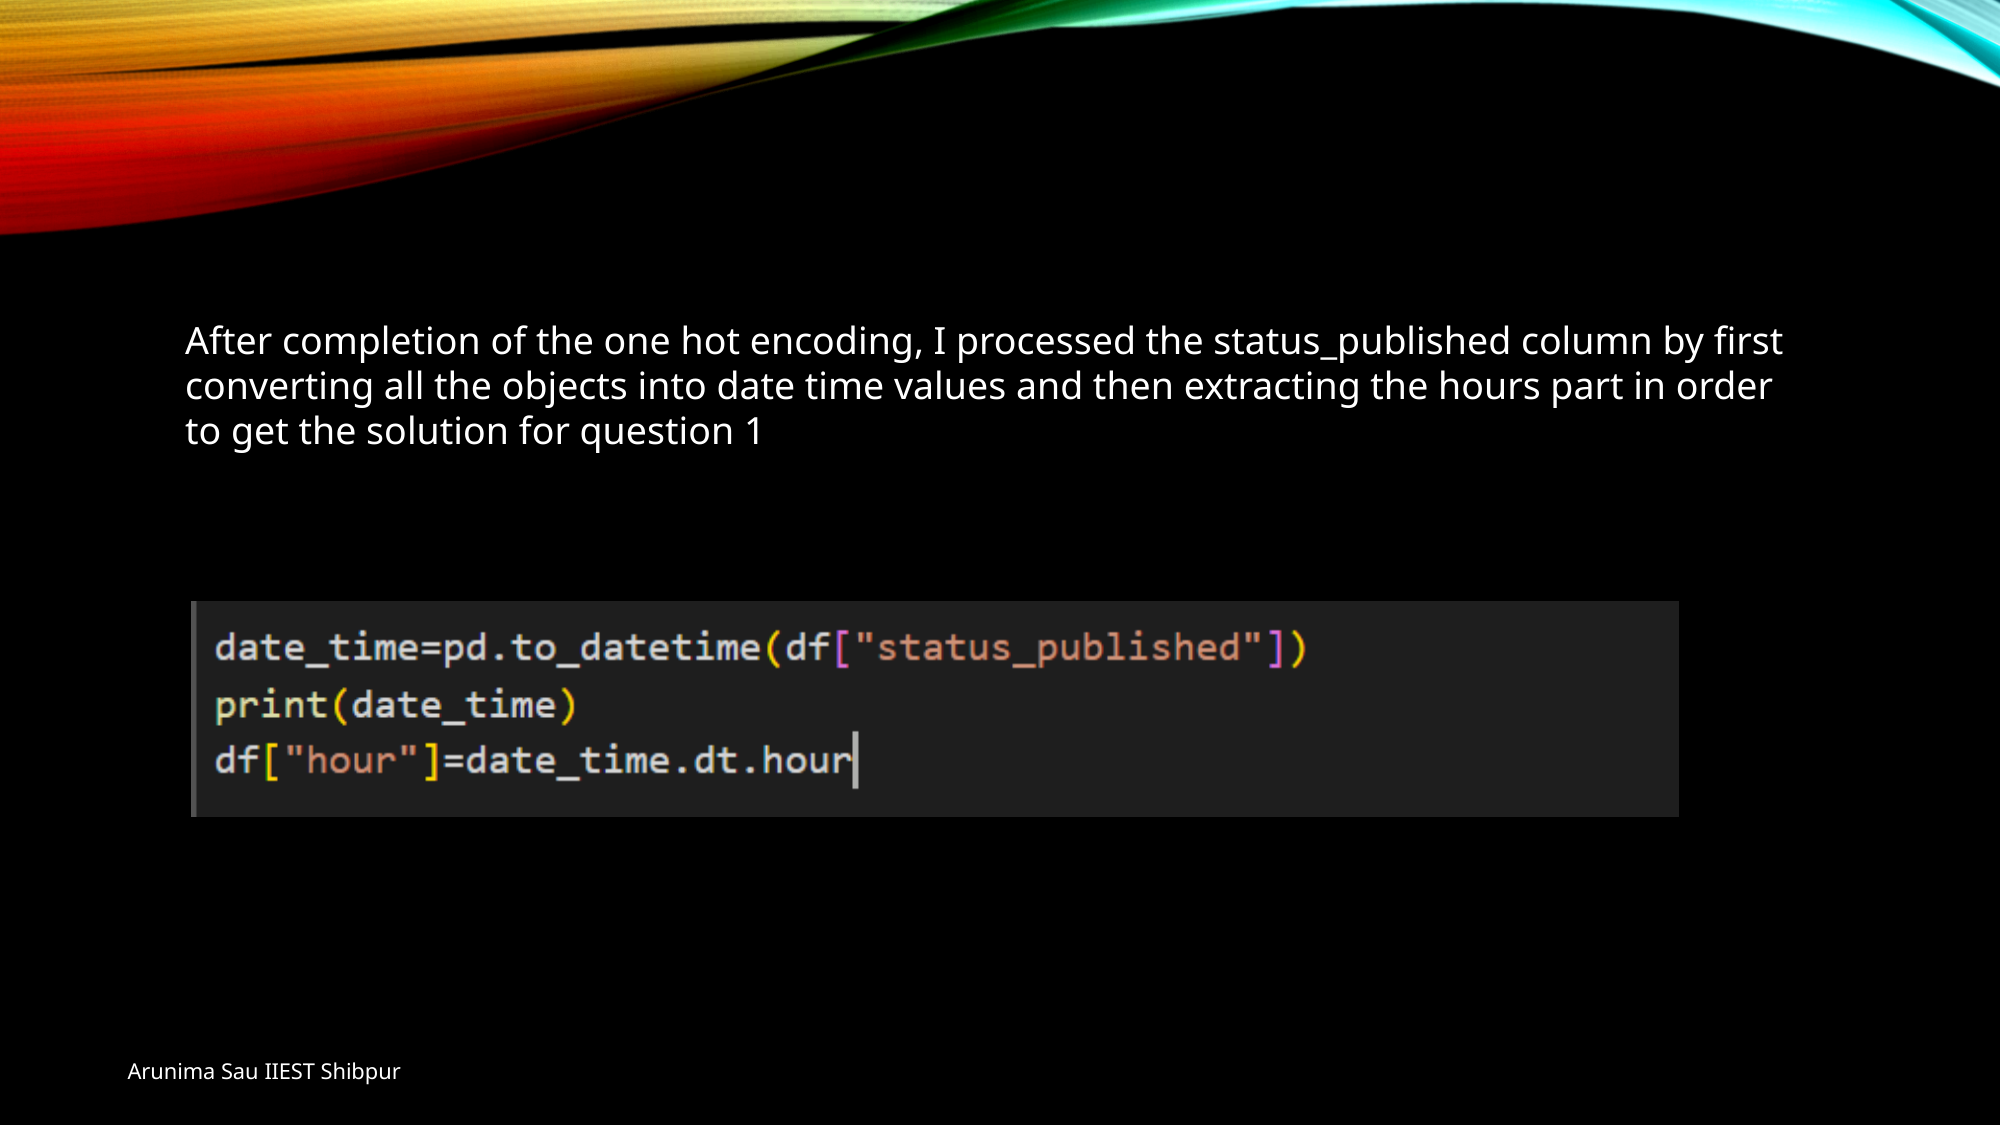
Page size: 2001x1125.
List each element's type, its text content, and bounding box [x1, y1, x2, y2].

picture [0, 0, 2000, 237]
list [191, 601, 1679, 818]
footer Arunima Sau IIEST Shibpur [112, 1042, 1388, 1103]
text_box After completion of the one hot encoding, I processed the status_published column by first converting all the objects into date time values and then extracting the hours part in order to get the solution for question 1 [170, 309, 1802, 460]
